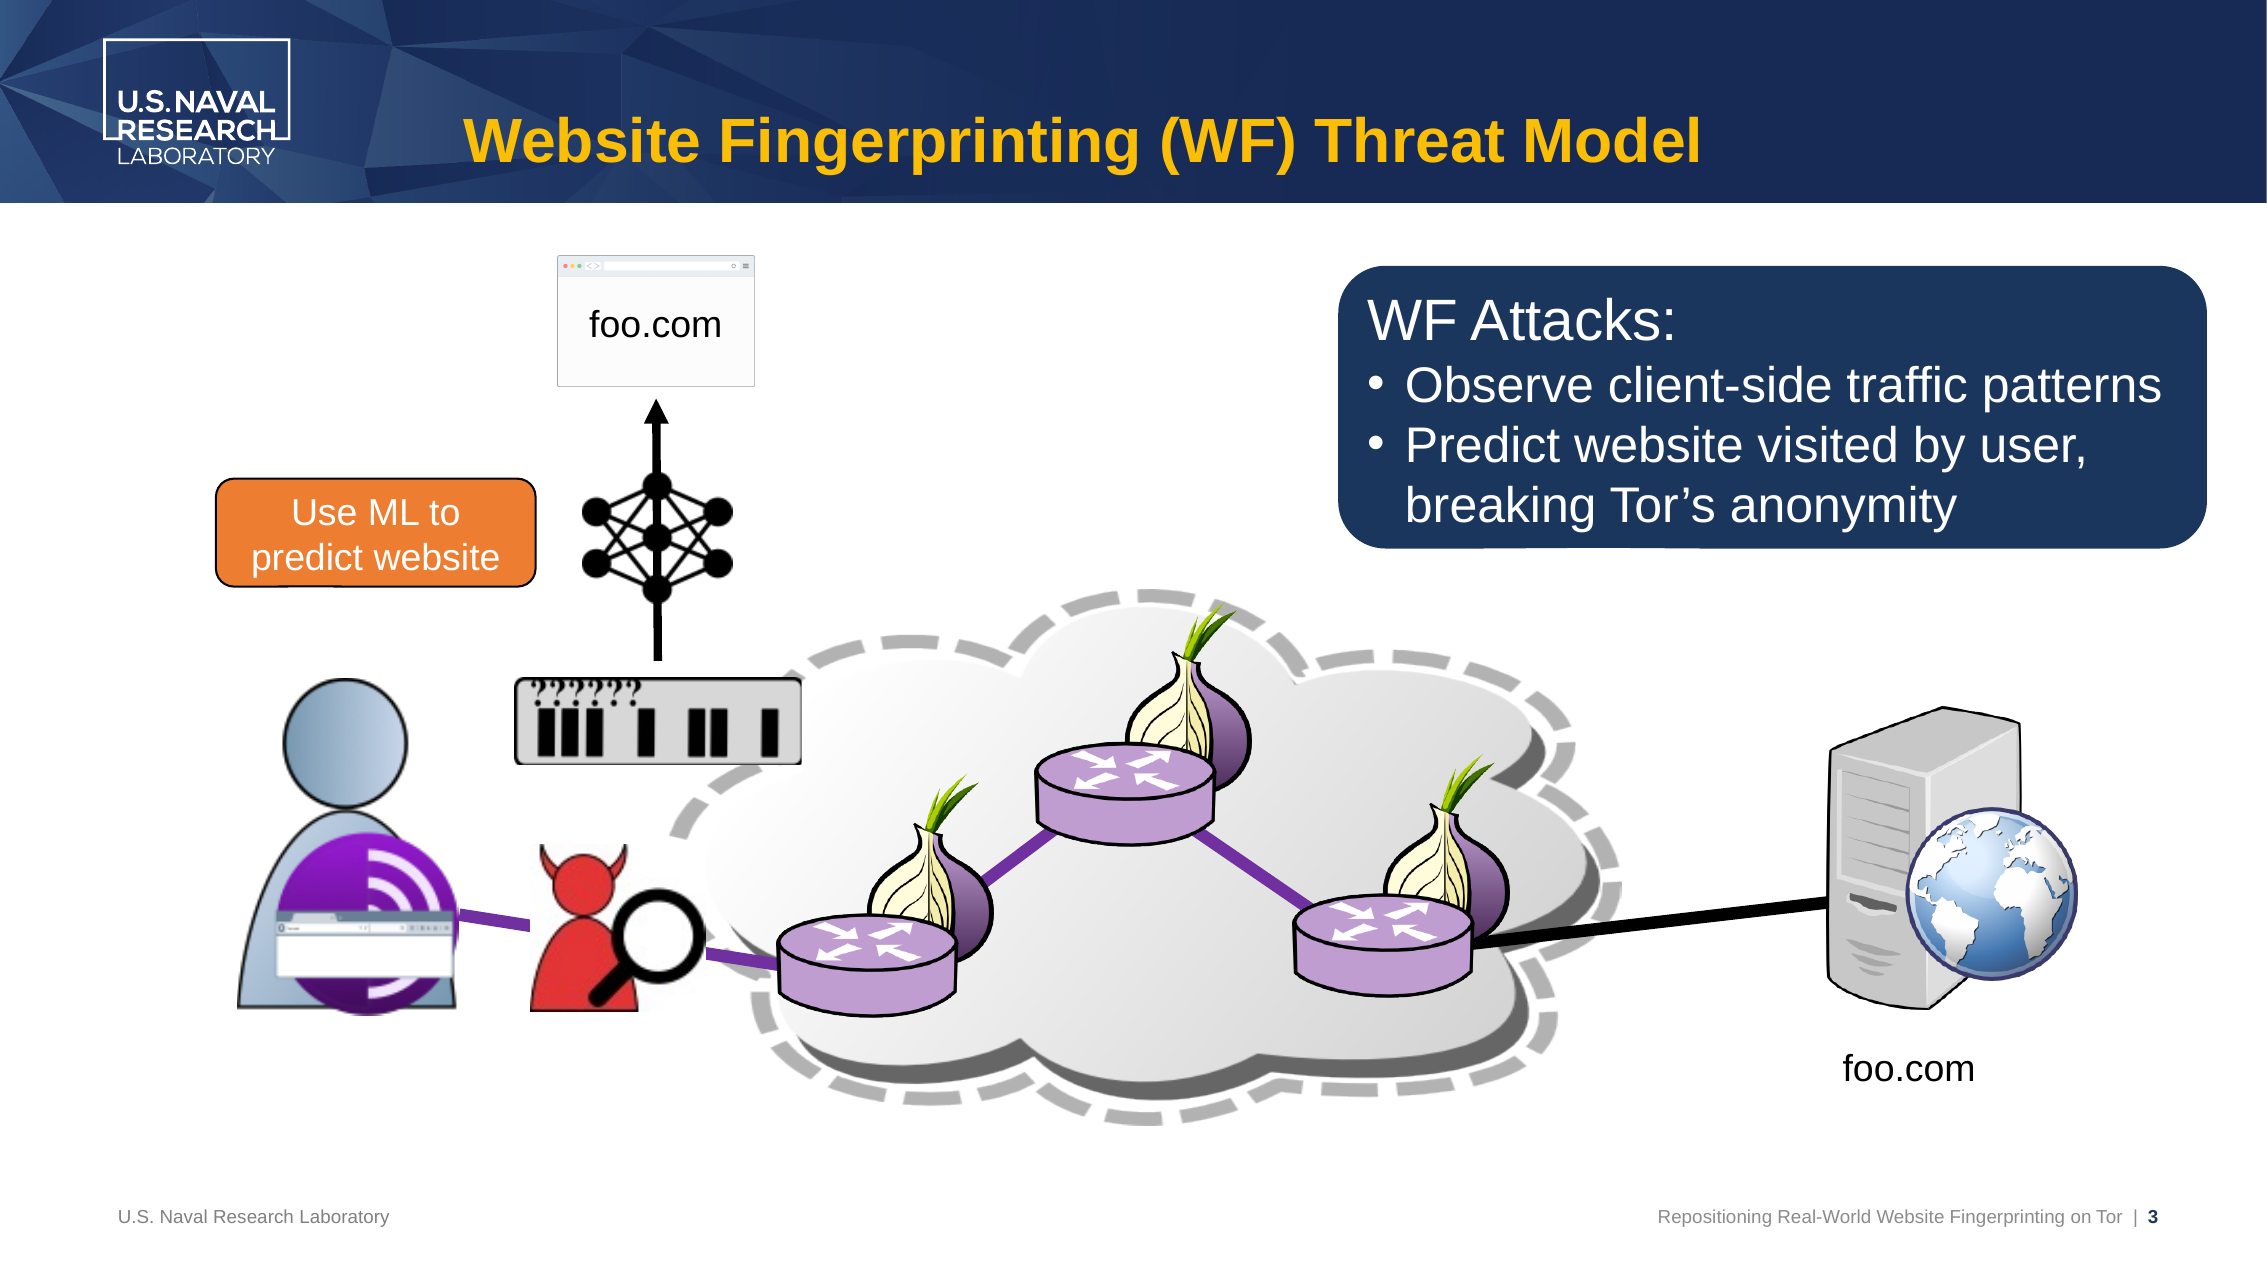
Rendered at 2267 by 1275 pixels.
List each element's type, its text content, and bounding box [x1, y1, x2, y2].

picture [0, 0, 2267, 203]
slide_number Repositioning Real-World Website Fingerprinting on Tor | 3 [1255, 1181, 2159, 1250]
text_box WF Attacks: Observe client-side traffic patterns Predict website visited by user, breaking Tor’s anonymity [1337, 264, 2208, 550]
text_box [906, 772, 1126, 941]
text_box Use ML to predict website [214, 477, 537, 588]
picture [237, 678, 459, 1016]
title Website Fingerprinting (WF) Threat Model [463, 104, 2113, 180]
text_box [459, 914, 530, 973]
picture [514, 472, 1622, 1126]
footer U.S. Naval Research Laboratory [103, 1181, 868, 1250]
picture [582, 472, 656, 604]
text_box foo.com [1827, 1036, 1991, 1097]
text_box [706, 914, 775, 973]
picture [1826, 706, 2078, 1010]
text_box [557, 255, 755, 387]
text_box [1510, 895, 1826, 950]
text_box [1126, 783, 1292, 959]
